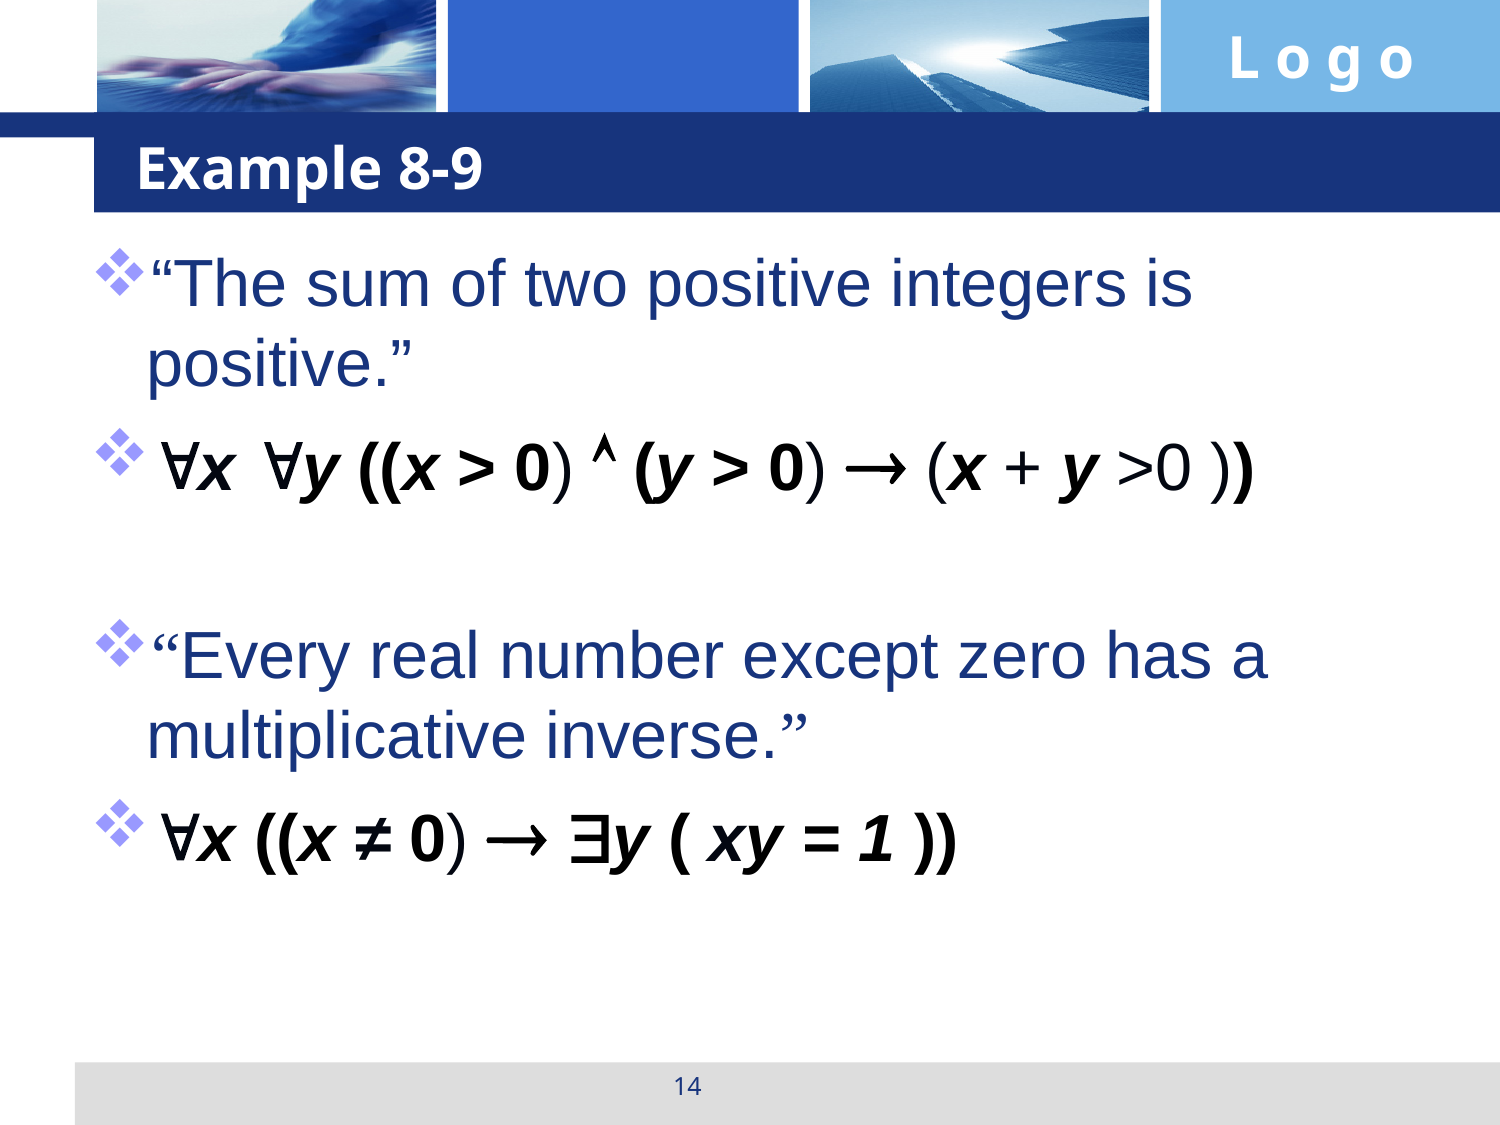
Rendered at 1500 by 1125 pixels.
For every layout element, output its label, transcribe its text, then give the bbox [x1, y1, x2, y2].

list “The sum of two positive integers is positive.” x y ((x > 0)  (y > 0)  (x + y >0 )) “Every real number except zero has a multiplicative inverse.” x ((x ≠ 0)  y ( xy = 1 )) [75, 232, 1425, 1034]
picture [97, 0, 437, 112]
picture [810, 0, 1150, 112]
title Example 8-9 [120, 120, 1400, 213]
slide_number 14 [512, 1062, 863, 1116]
